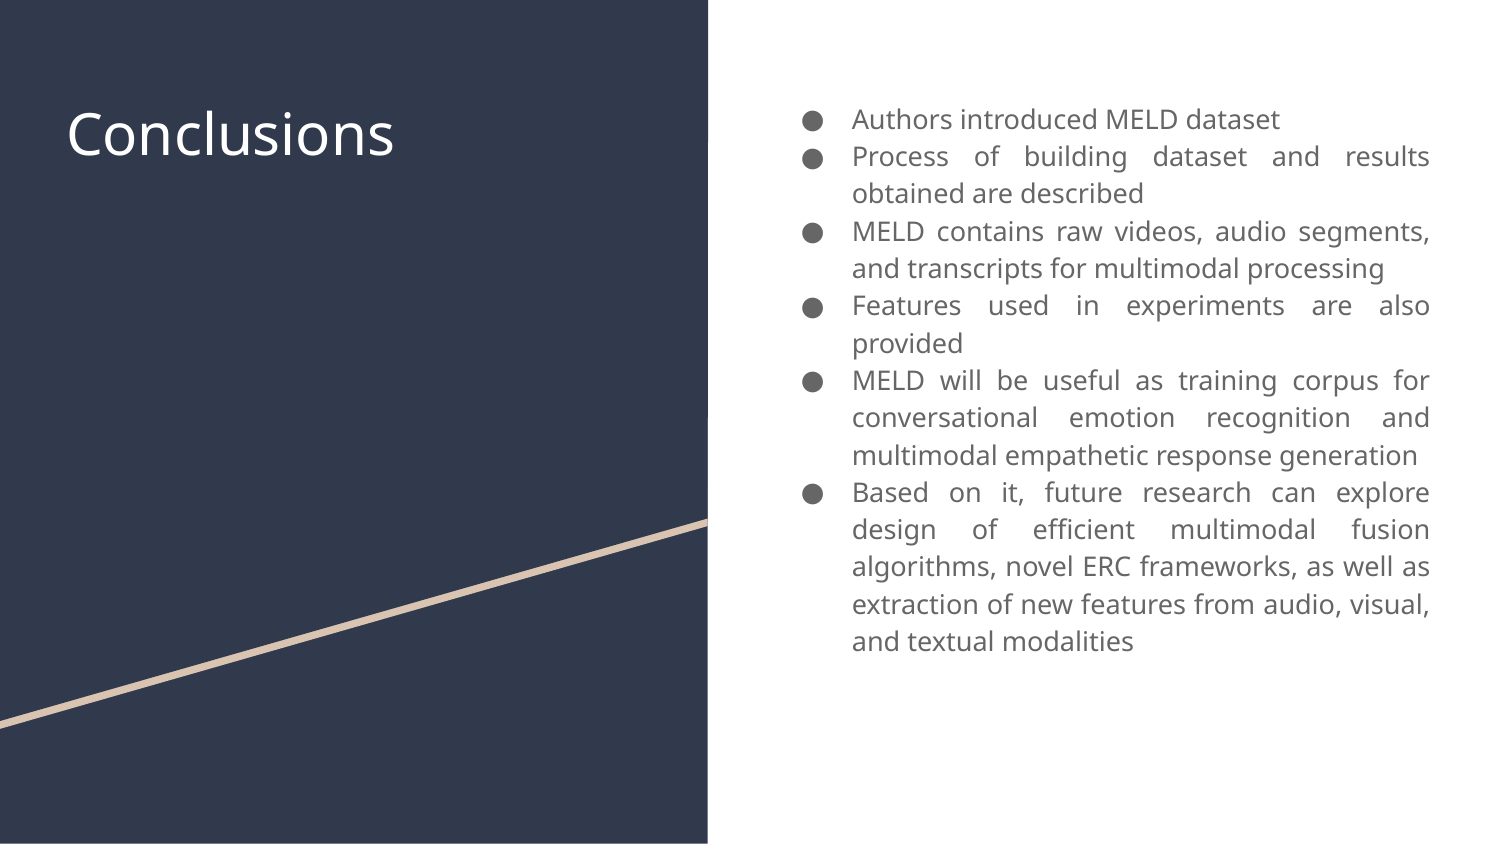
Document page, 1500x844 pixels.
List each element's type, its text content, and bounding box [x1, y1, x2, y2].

title Conclusions [51, 82, 660, 494]
list Authors introduced MELD dataset Process of building dataset and results obtained are described MELD contains raw videos, audio segments, and transcripts for multimodal processing Features used in experiments are also provided MELD will be useful as training corpus for conversational emotion recognition and multimodal empathetic response generation Based on it, future research can explore design of efficient multimodal fusion algorithms, novel ERC frameworks, as well as extraction of new features from audio, visual, and textual modalities [761, 82, 1446, 755]
